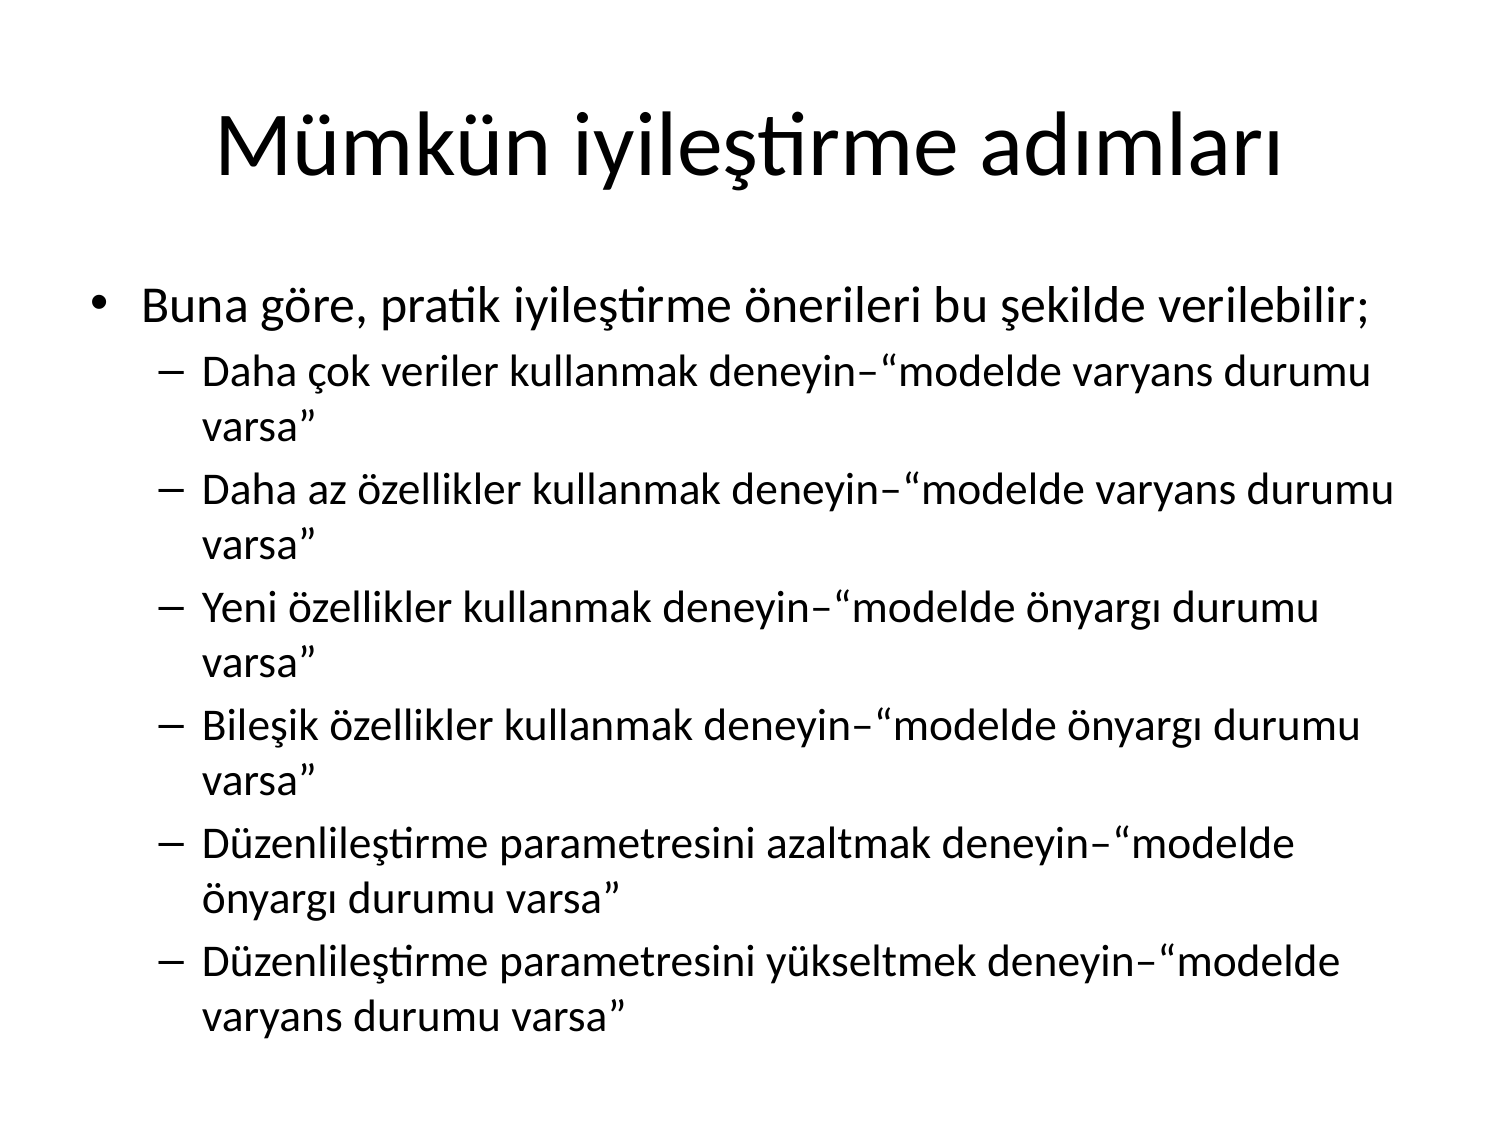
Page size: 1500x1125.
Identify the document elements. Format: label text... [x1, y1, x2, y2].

title Mümkün iyileştirme adımları [75, 45, 1425, 233]
list Buna göre, pratik iyileştirme önerileri bu şekilde verilebilir; Daha çok veriler kullanmak deneyin–“modelde varyans durumu varsa” Daha az özellikler kullanmak deneyin–“modelde varyans durumu varsa” Yeni özellikler kullanmak deneyin–“modelde önyargı durumu varsa” Bileşik özellikler kullanmak deneyin–“modelde önyargı durumu varsa” Düzenlileştirme parametresini azaltmak deneyin–“modelde önyargı durumu varsa” Düzenlileştirme parametresini yükseltmek deneyin–“modelde varyans durumu varsa” [75, 262, 1425, 1050]
